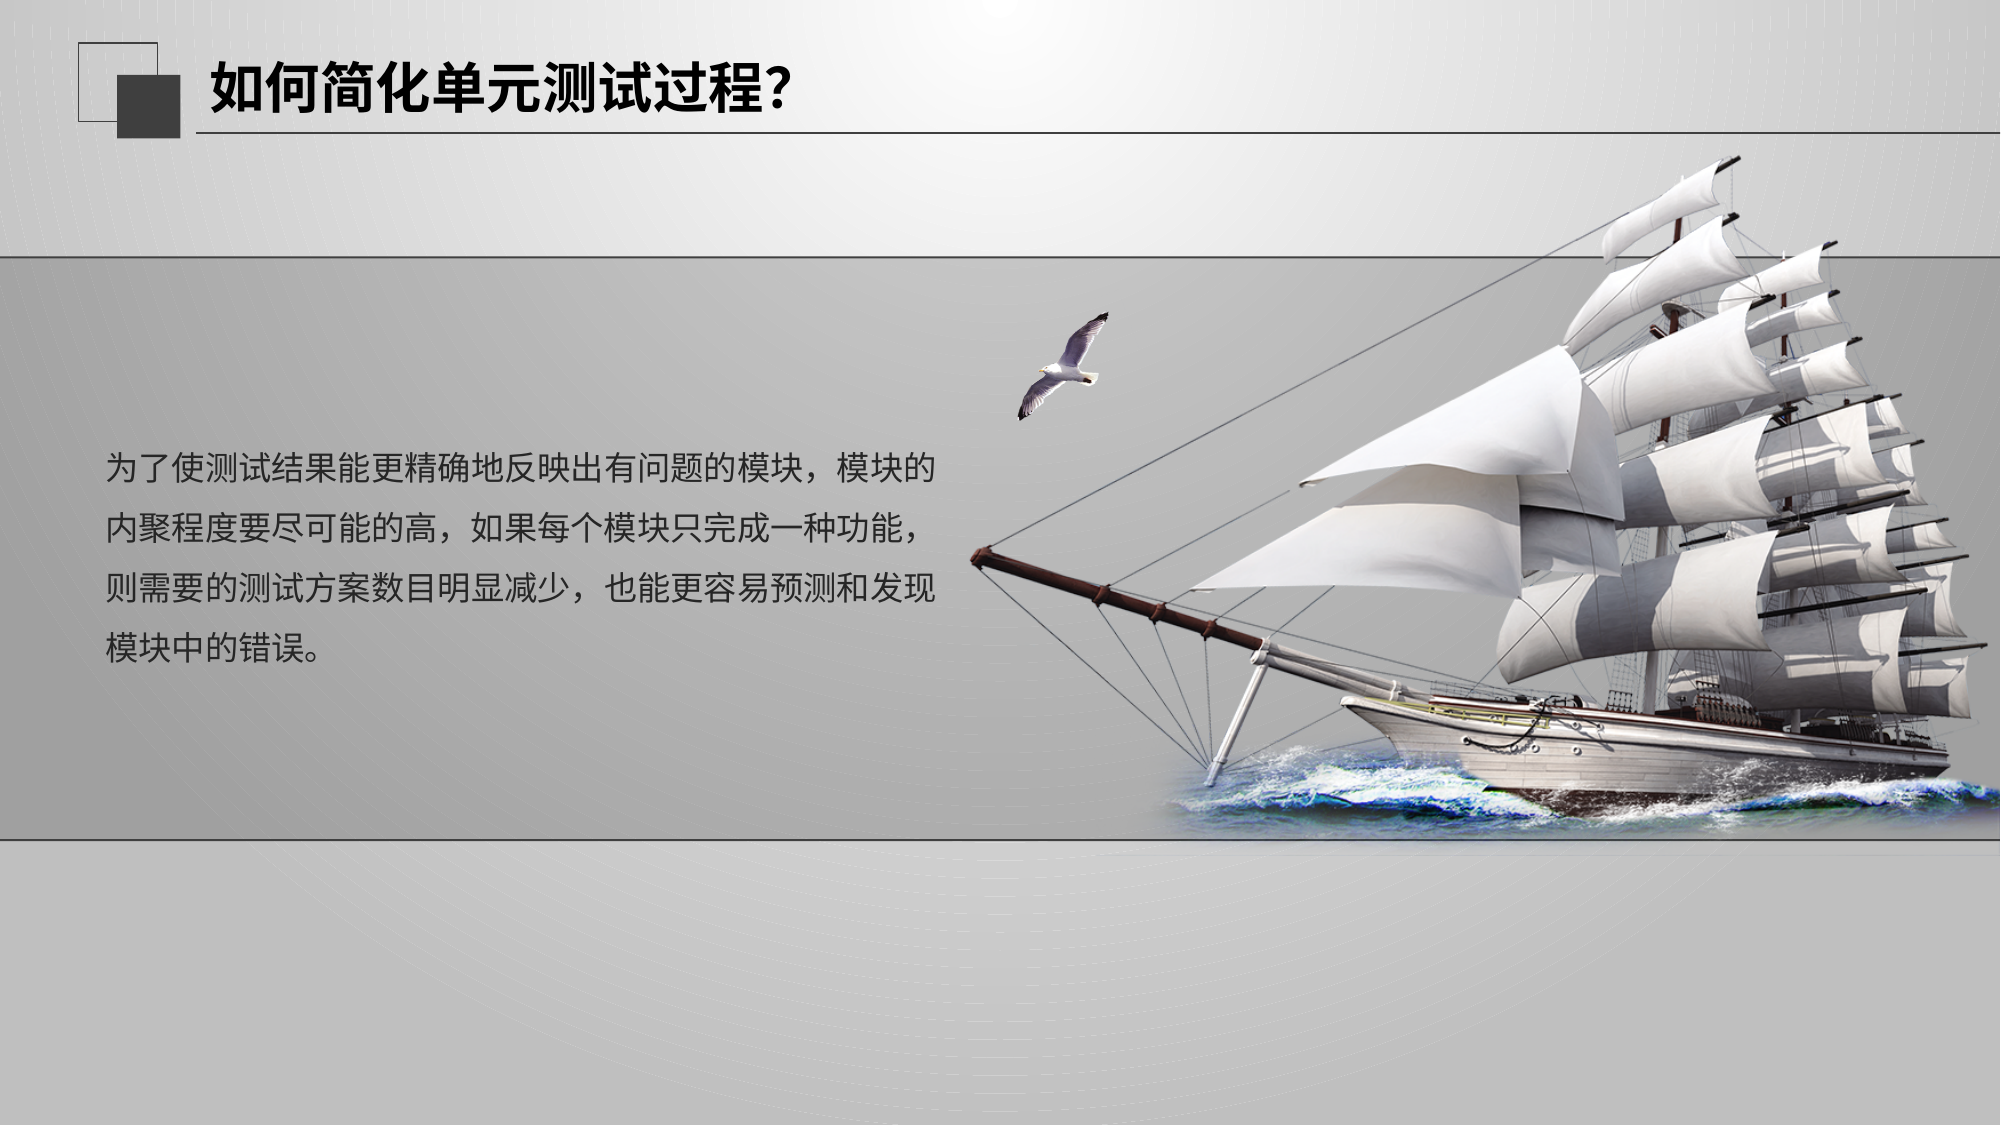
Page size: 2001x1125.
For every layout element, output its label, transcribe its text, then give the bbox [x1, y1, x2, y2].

picture [857, 73, 2000, 856]
title 如何简化单元测试过程？ [194, 42, 906, 130]
text_box [0, 257, 852, 841]
text_box 为了使测试结果能更精确地反映出有问题的模块，模块的内聚程度要尽可能的高，如果每个模块只完成一种功能，则需要的测试方案数目明显减少，也能更容易预测和发现模块中的错误。 [90, 419, 852, 675]
